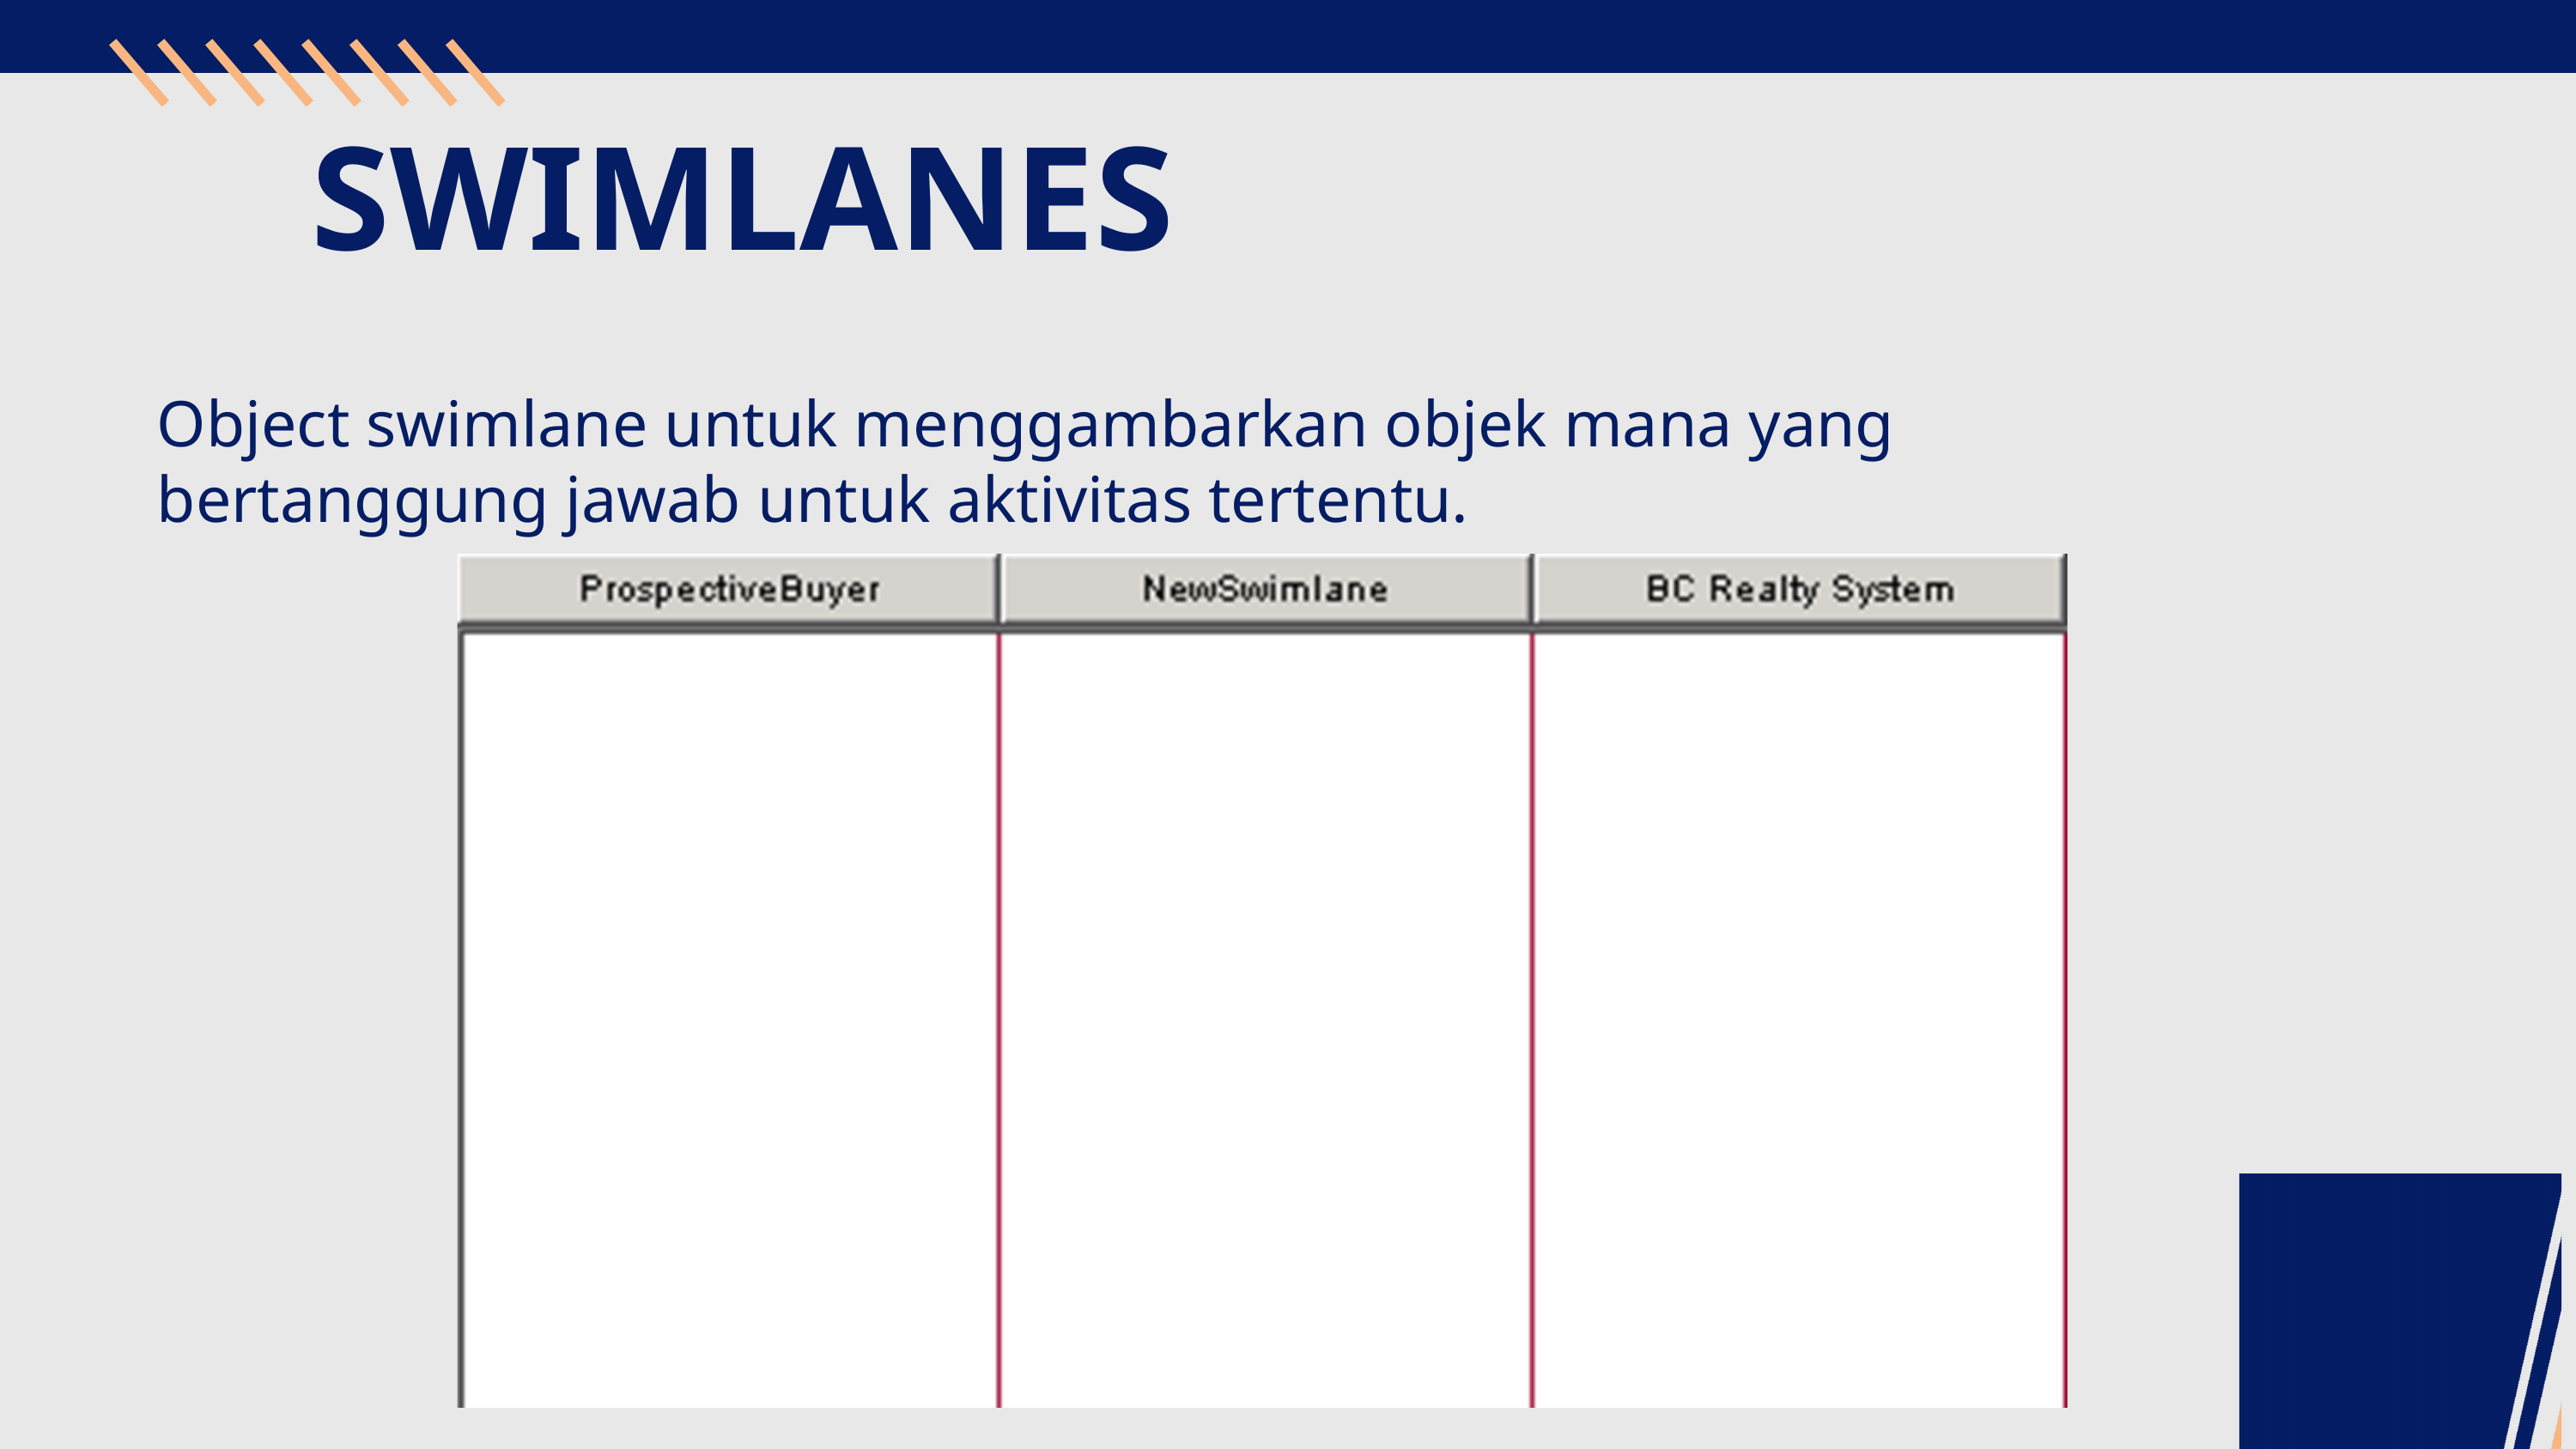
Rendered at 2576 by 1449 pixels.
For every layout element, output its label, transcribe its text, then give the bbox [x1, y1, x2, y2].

text_box Object swimlane untuk menggambarkan objek mana yang bertanggung jawab untuk aktivitas tertentu. [157, 383, 2274, 611]
text_box [457, 611, 2068, 1409]
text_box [0, 0, 2576, 74]
text_box [2239, 1173, 2562, 1449]
text_box SWIMLANES [144, 106, 1341, 279]
